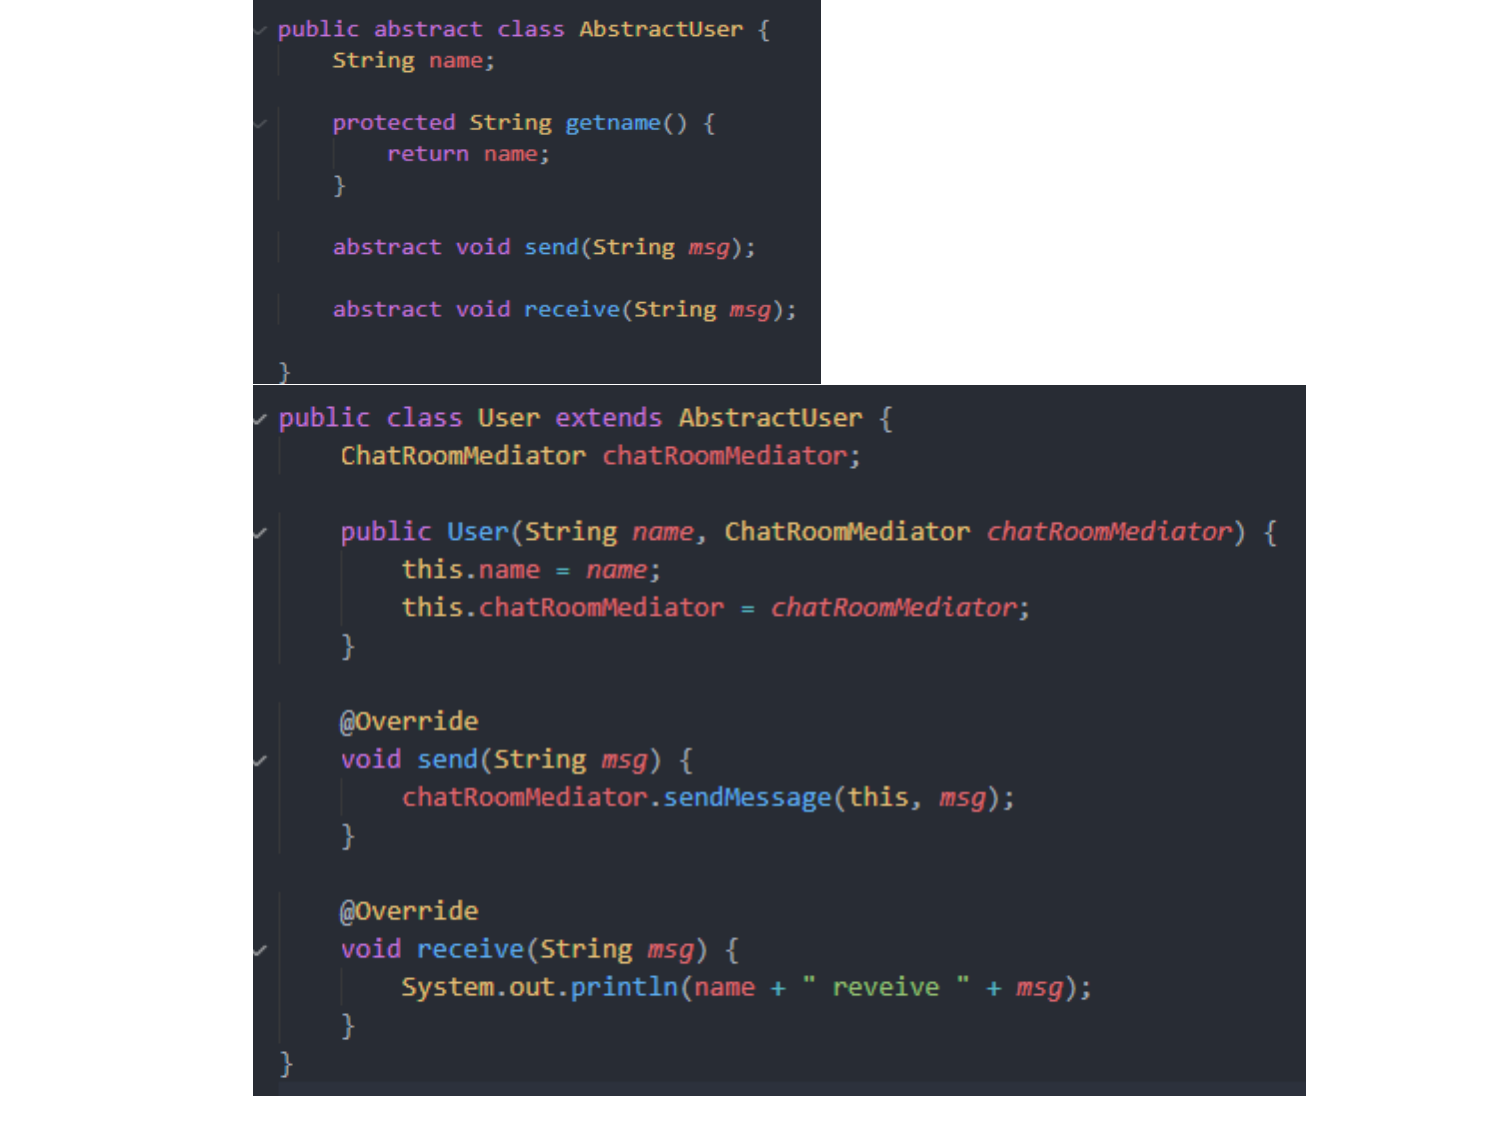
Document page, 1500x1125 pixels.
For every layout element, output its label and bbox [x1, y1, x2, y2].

picture [253, 0, 822, 384]
picture [253, 385, 1306, 1096]
